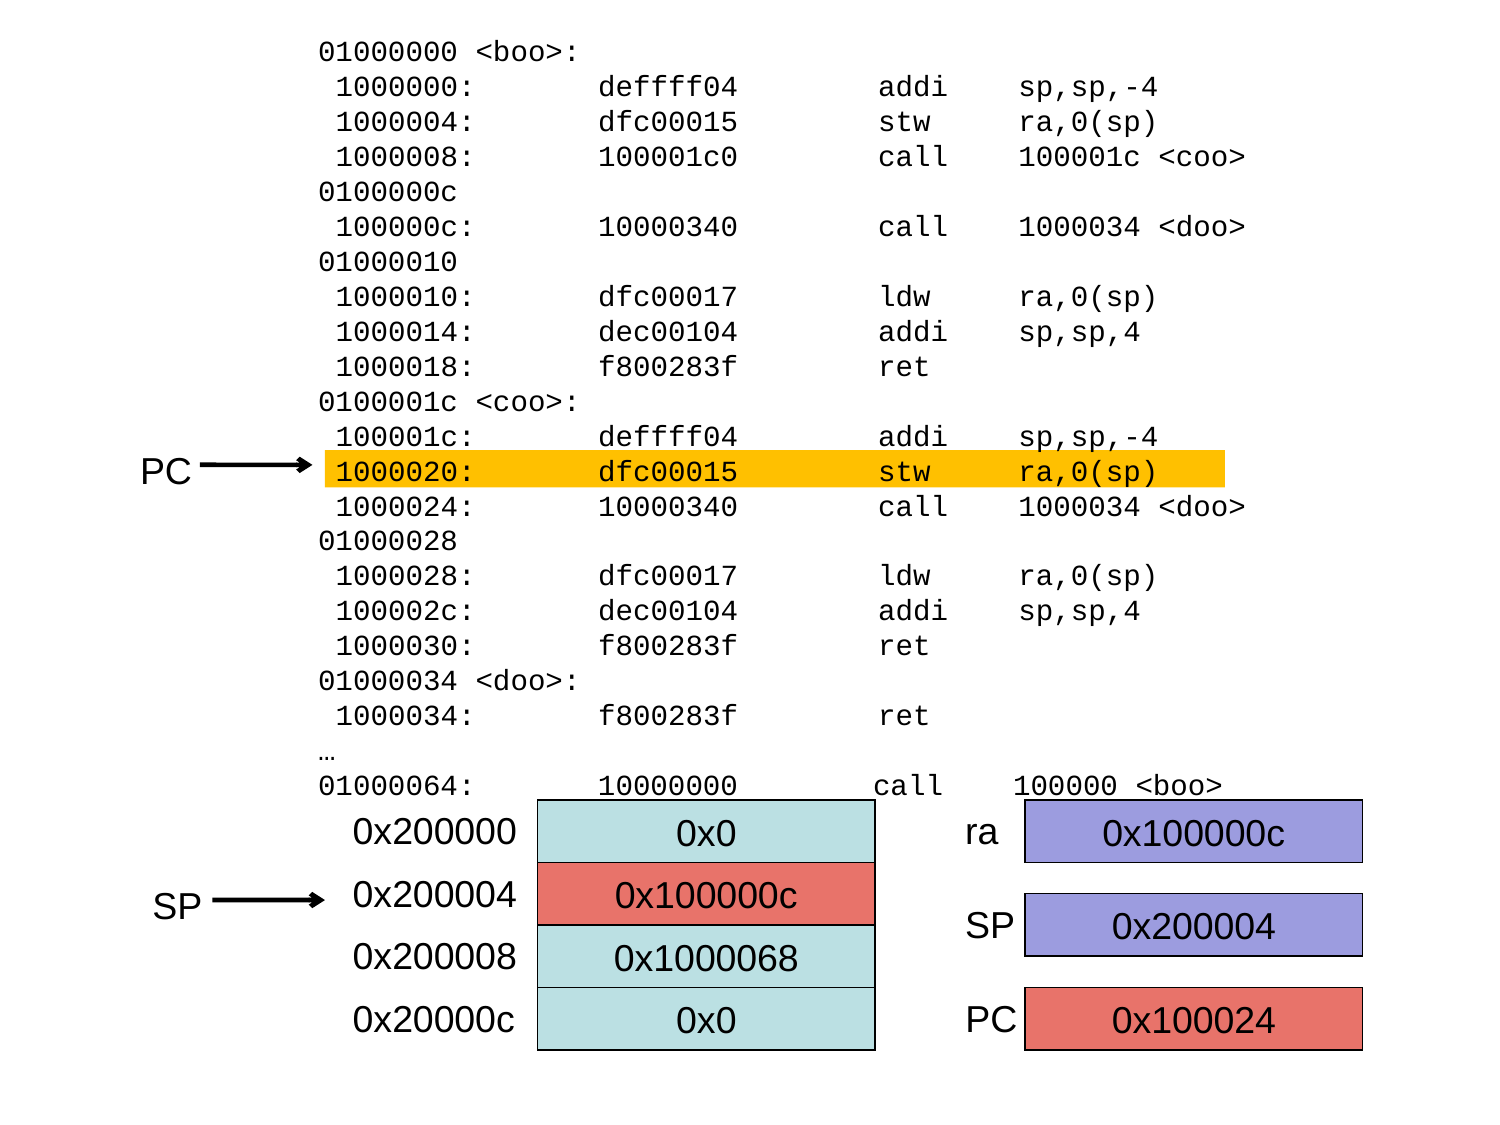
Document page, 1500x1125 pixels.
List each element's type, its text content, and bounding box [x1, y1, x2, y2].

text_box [124, 439, 313, 501]
text_box PC [950, 987, 1033, 1048]
text_box ra [950, 799, 1014, 860]
text_box 0x200004 [1025, 893, 1363, 957]
text_box 0x0 [537, 799, 875, 862]
text_box SP [950, 893, 1031, 954]
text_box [137, 874, 326, 936]
text_box 0x1000068 [537, 924, 875, 987]
text_box 0x100000c [537, 862, 875, 924]
text_box 0x100024 [1025, 987, 1363, 1051]
text_box 0x100000c [1025, 799, 1363, 863]
text_box 0x200004 [337, 862, 532, 923]
text_box 0x200000 [337, 799, 532, 860]
text_box 0x20000c [337, 987, 530, 1048]
text_box 0x200008 [337, 924, 532, 985]
text_box 01000000 <boo>: 1000000: deffff04 addi sp,sp,-4 1000004: dfc00015 stw ra,0(sp) 1000008: 100001c0 call 100001c <coo> 0100000c 100000c: 10000340 call 1000034 <doo> 01000010 1000010: dfc00017 ldw ra,0(sp) 1000014: dec00104 addi sp,sp,4 1000018: f800283f ret 0100001c <coo>: 100001c: deffff04 addi sp,sp,-4 1000020: dfc00015 stw ra,0(sp) 1000024: 10000340 call 1000034 <doo> 01000028 1000028: dfc00017 ldw ra,0(sp) 100002c: dec00104 addi sp,sp,4 1000030: f800283f ret 01000034 <doo>: 1000034: f800283f ret … 01000064: 10000000 call 100000 <boo> [303, 24, 1261, 844]
text_box 0x0 [537, 987, 875, 1050]
